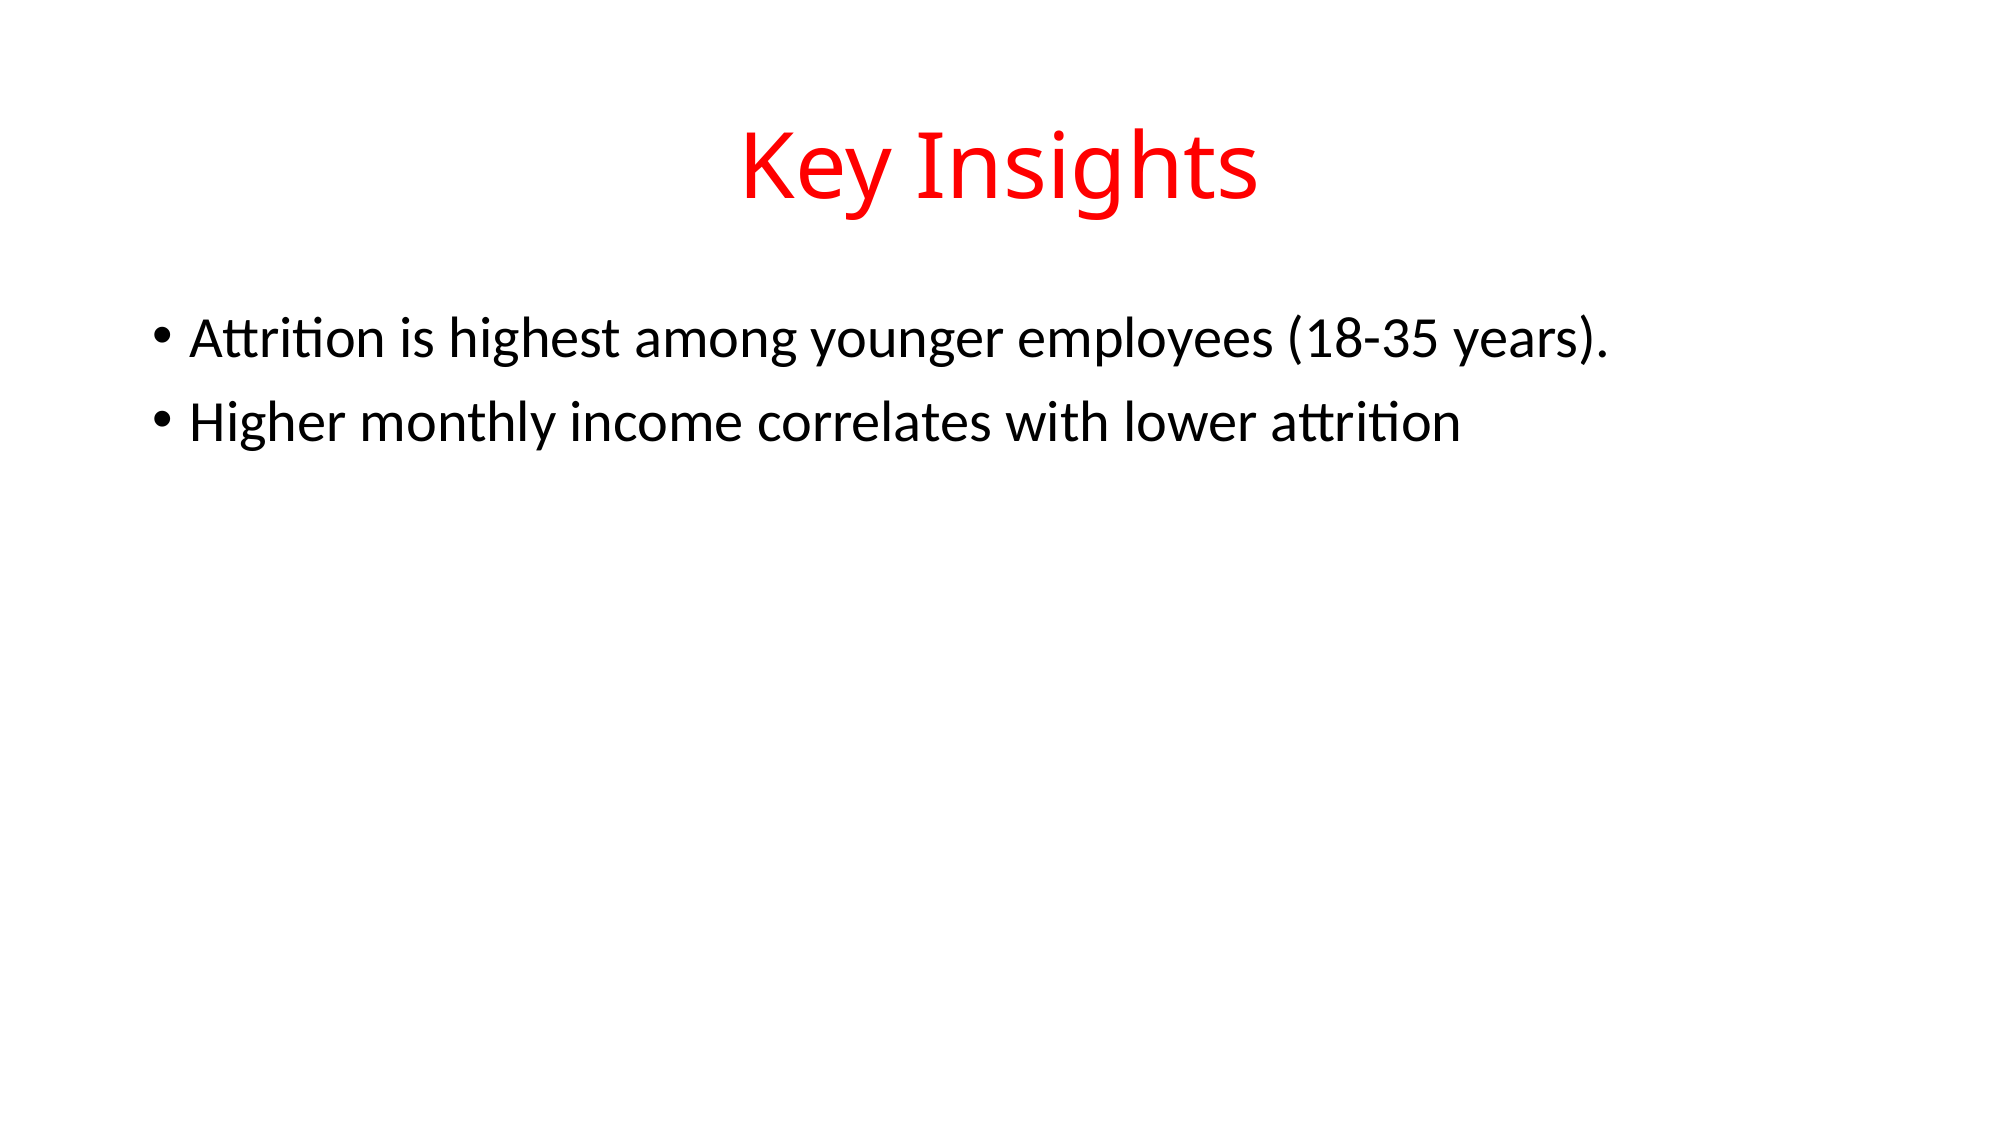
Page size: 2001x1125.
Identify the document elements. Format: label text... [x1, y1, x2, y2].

title Key Insights [137, 59, 1863, 278]
list Attrition is highest among younger employees (18-35 years). Higher monthly income correlates with lower attrition [137, 299, 1863, 1014]
